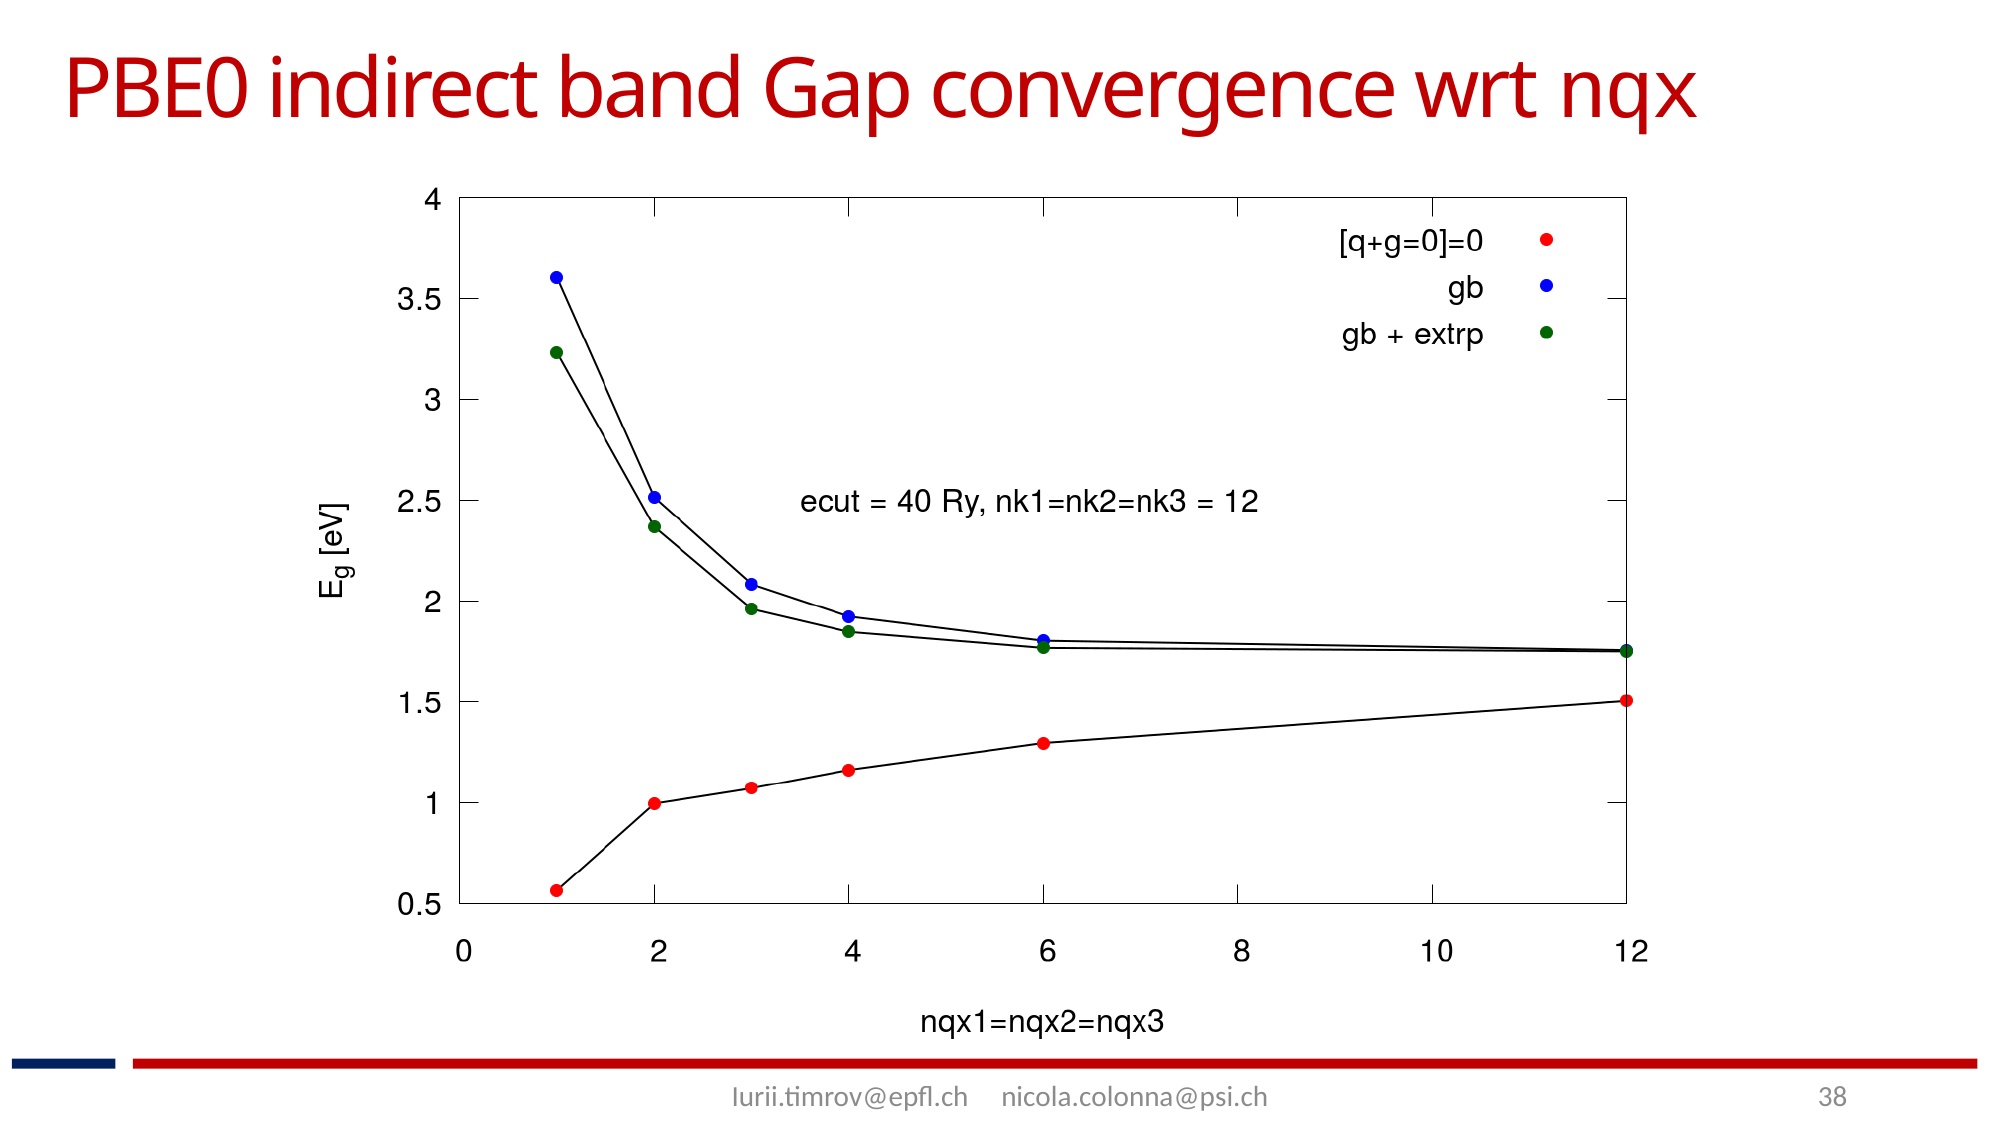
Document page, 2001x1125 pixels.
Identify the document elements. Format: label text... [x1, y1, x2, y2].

text_box [11, 1058, 116, 1070]
text_box PBE0 indirect band Gap convergence wrt nqx [62, 1, 1993, 167]
text_box [132, 1058, 1978, 1070]
slide_number 38 [1412, 1065, 1863, 1125]
picture [297, 161, 1679, 1051]
footer Iurii.timrov@epfl.ch nicola.colonna@psi.ch [662, 1065, 1338, 1125]
